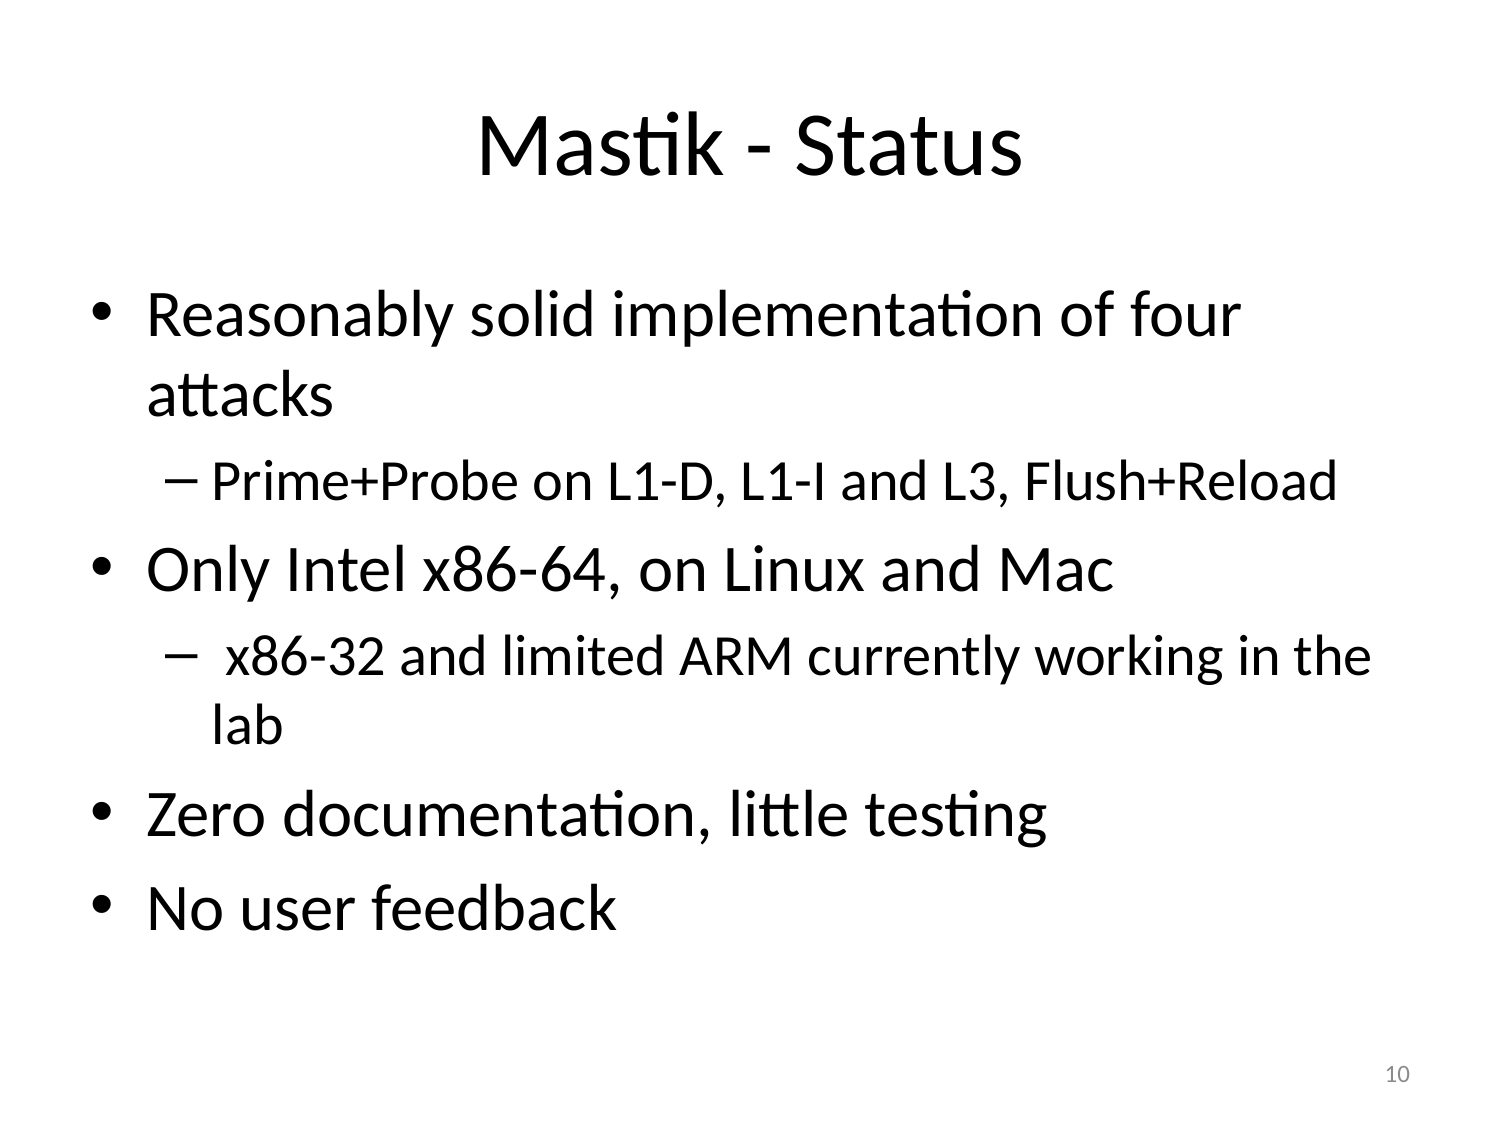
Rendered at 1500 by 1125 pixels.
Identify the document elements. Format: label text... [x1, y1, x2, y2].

slide_number 10 [1074, 1042, 1425, 1103]
list Reasonably solid implementation of four attacks Prime+Probe on L1-D, L1-I and L3, Flush+Reload Only Intel x86-64, on Linux and Mac x86-32 and limited ARM currently working in the lab Zero documentation, little testing No user feedback [75, 262, 1425, 1005]
title Mastik - Status [75, 45, 1425, 233]
